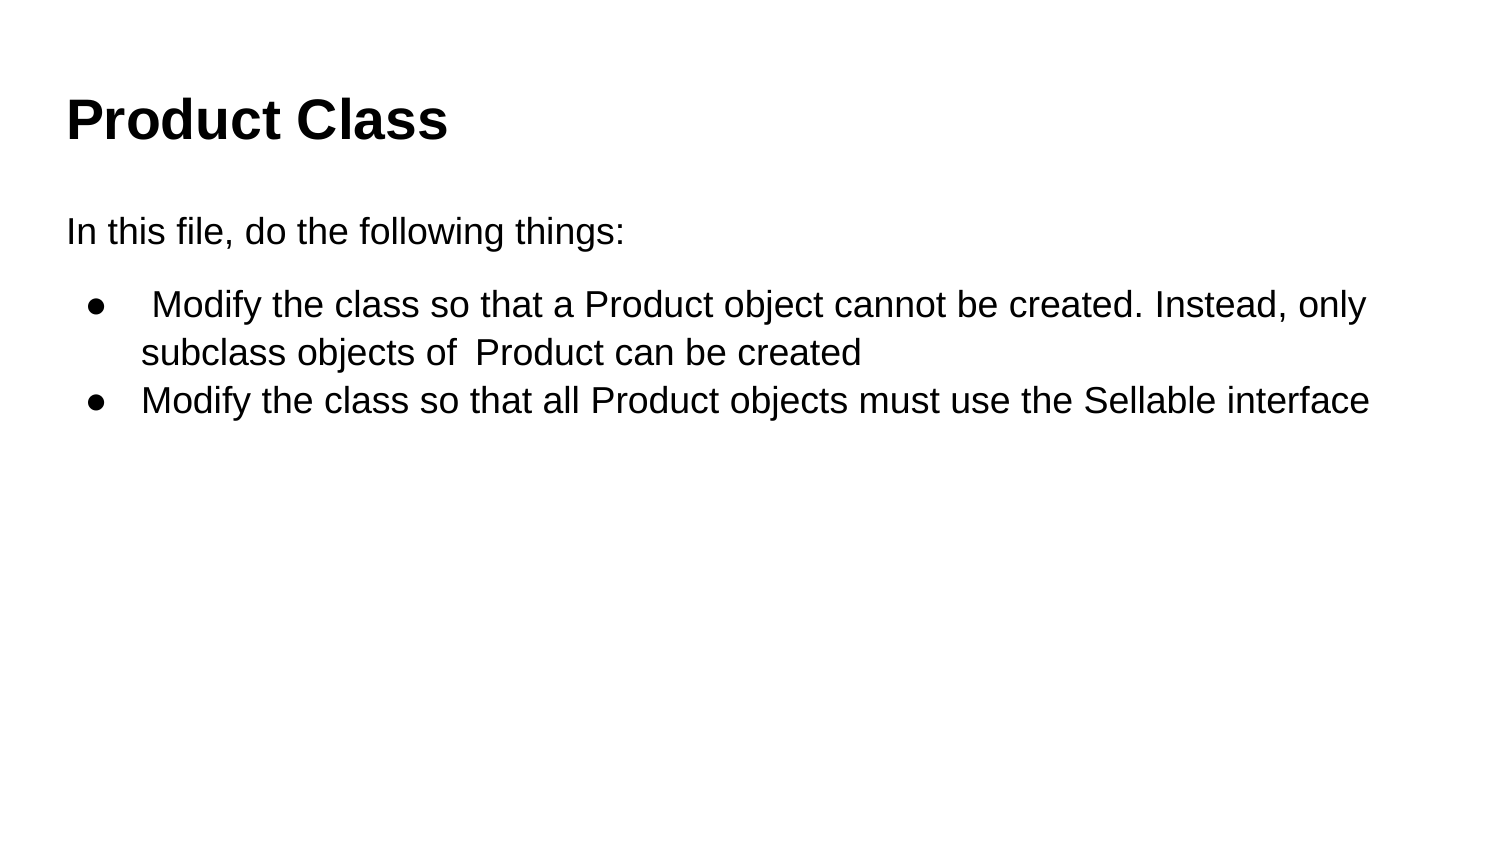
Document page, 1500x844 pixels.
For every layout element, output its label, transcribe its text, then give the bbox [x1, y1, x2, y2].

title Product Class [51, 72, 1449, 167]
list In this file, do the following things: Modify the class so that a Product object cannot be created. Instead, only subclass objects of Product can be created Modify the class so that all Product objects must use the Sellable interface [51, 189, 1449, 750]
